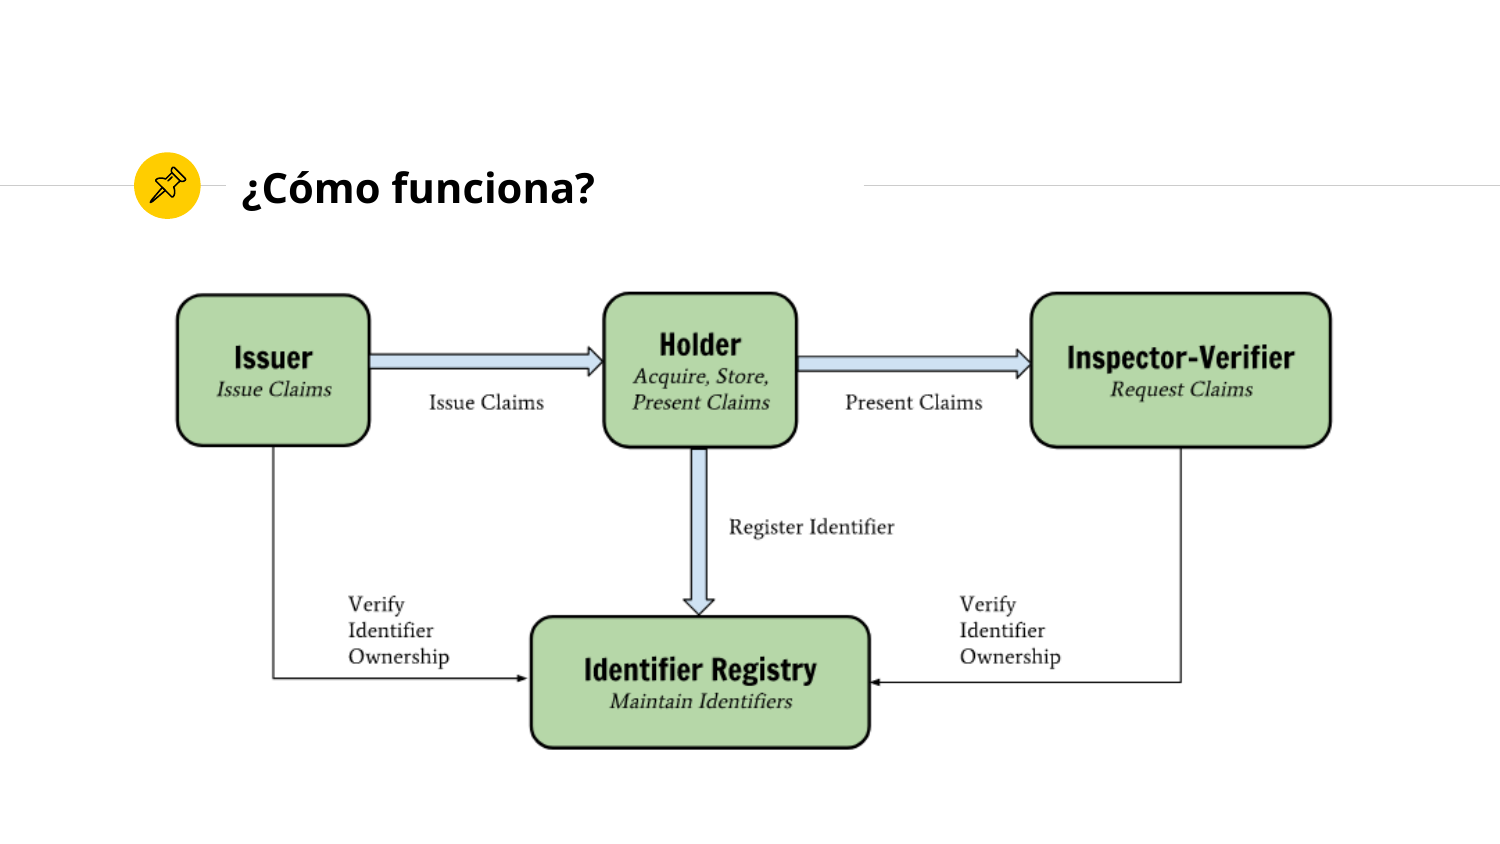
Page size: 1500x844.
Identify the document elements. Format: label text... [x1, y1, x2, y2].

picture [139, 260, 1361, 779]
title ¿Cómo funciona? [226, 151, 1085, 223]
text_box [150, 166, 186, 203]
